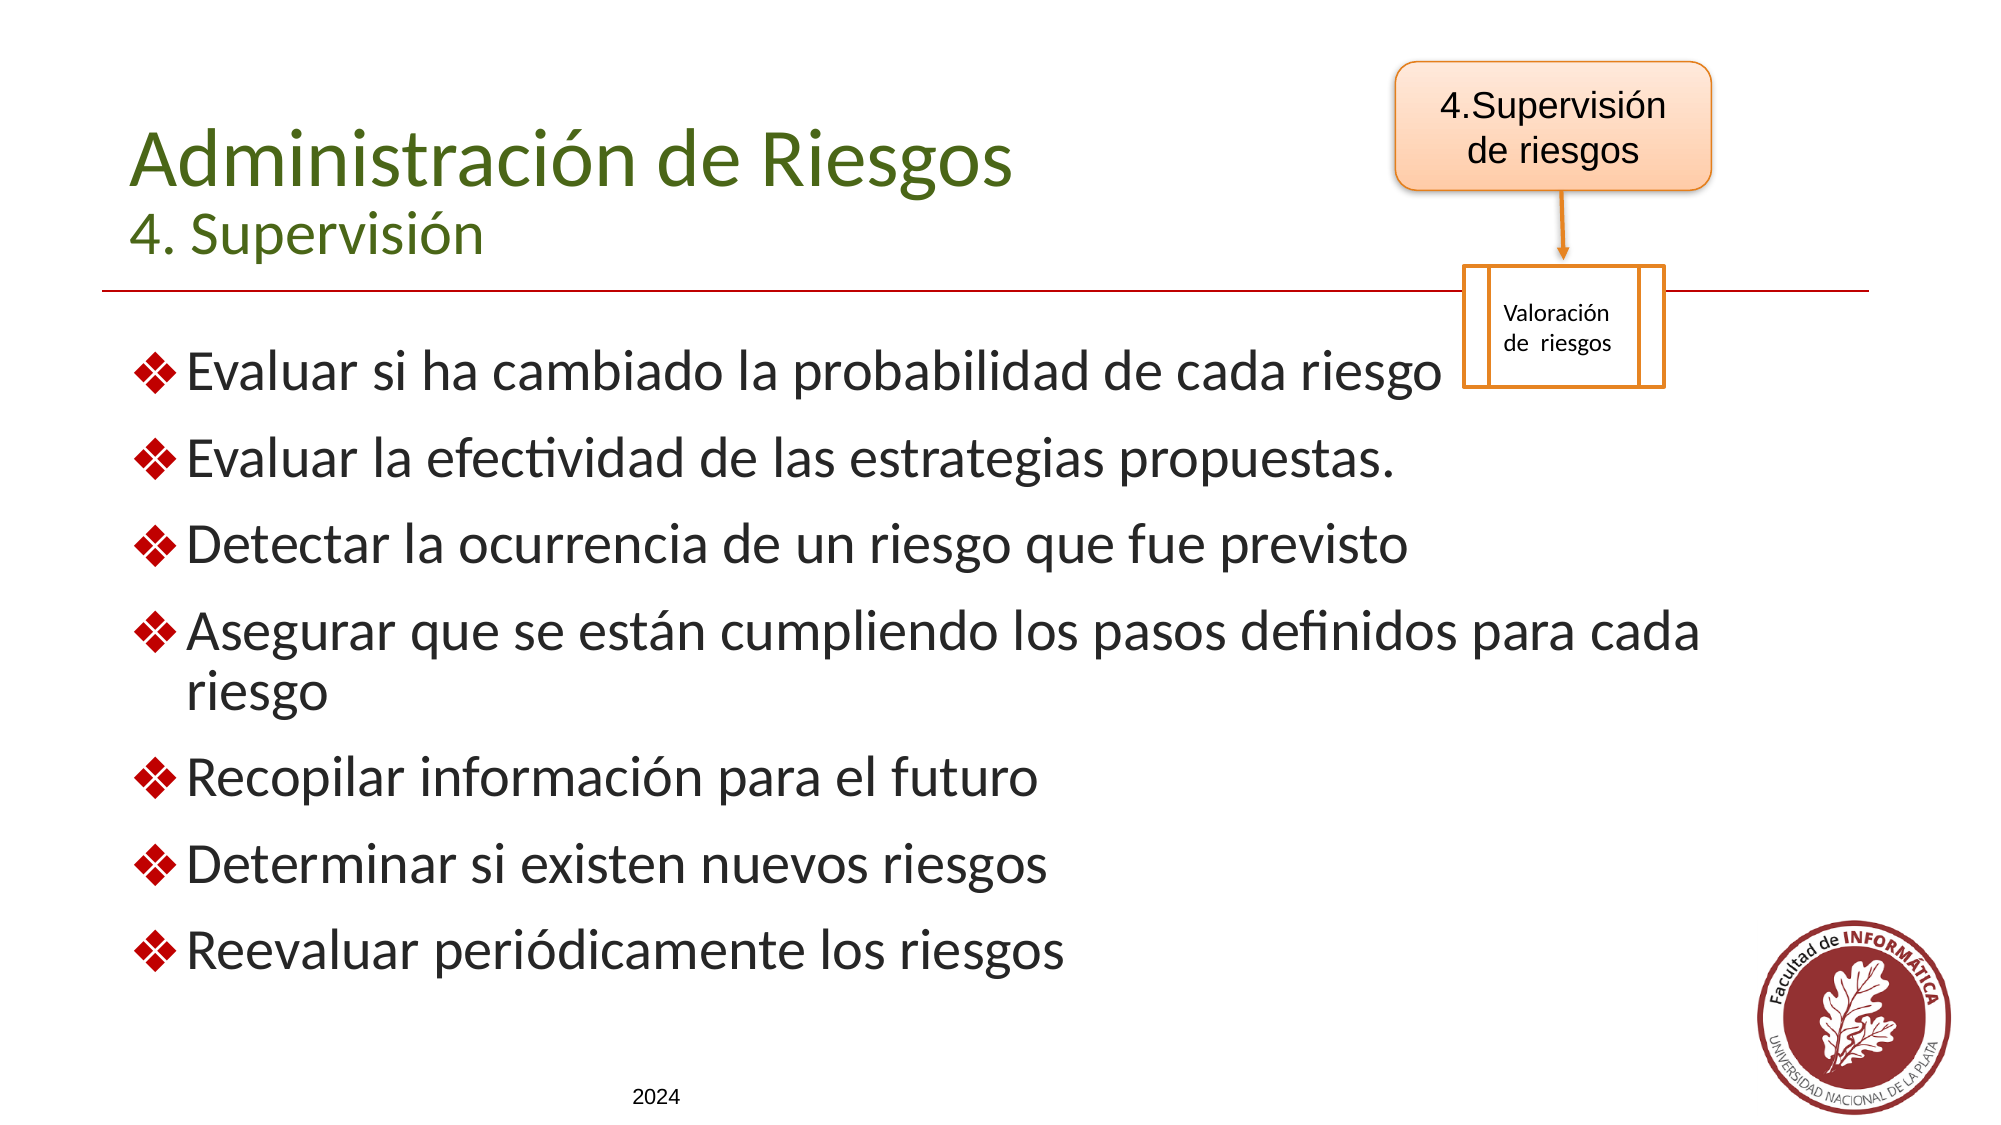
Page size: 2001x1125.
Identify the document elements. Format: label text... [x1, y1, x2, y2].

text_box Valoración de riesgos [1463, 265, 1664, 387]
text_box Evaluar si ha cambiado la probabilidad de cada riesgo Evaluar la efectividad de las estrategias propuestas. Detectar la ocurrencia de un riesgo que fue previsto Asegurar que se están cumpliendo los pasos definidos para cada riesgo Recopilar información para el futuro Determinar si existen nuevos riesgos Reevaluar periódicamente los riesgos [114, 335, 1770, 954]
text_box 4.Supervisión de riesgos [1395, 61, 1712, 191]
text_box Administración de Riesgos 4. Supervisión [114, 88, 1444, 298]
text_box [349, 37, 1688, 176]
picture [1757, 920, 1956, 1116]
